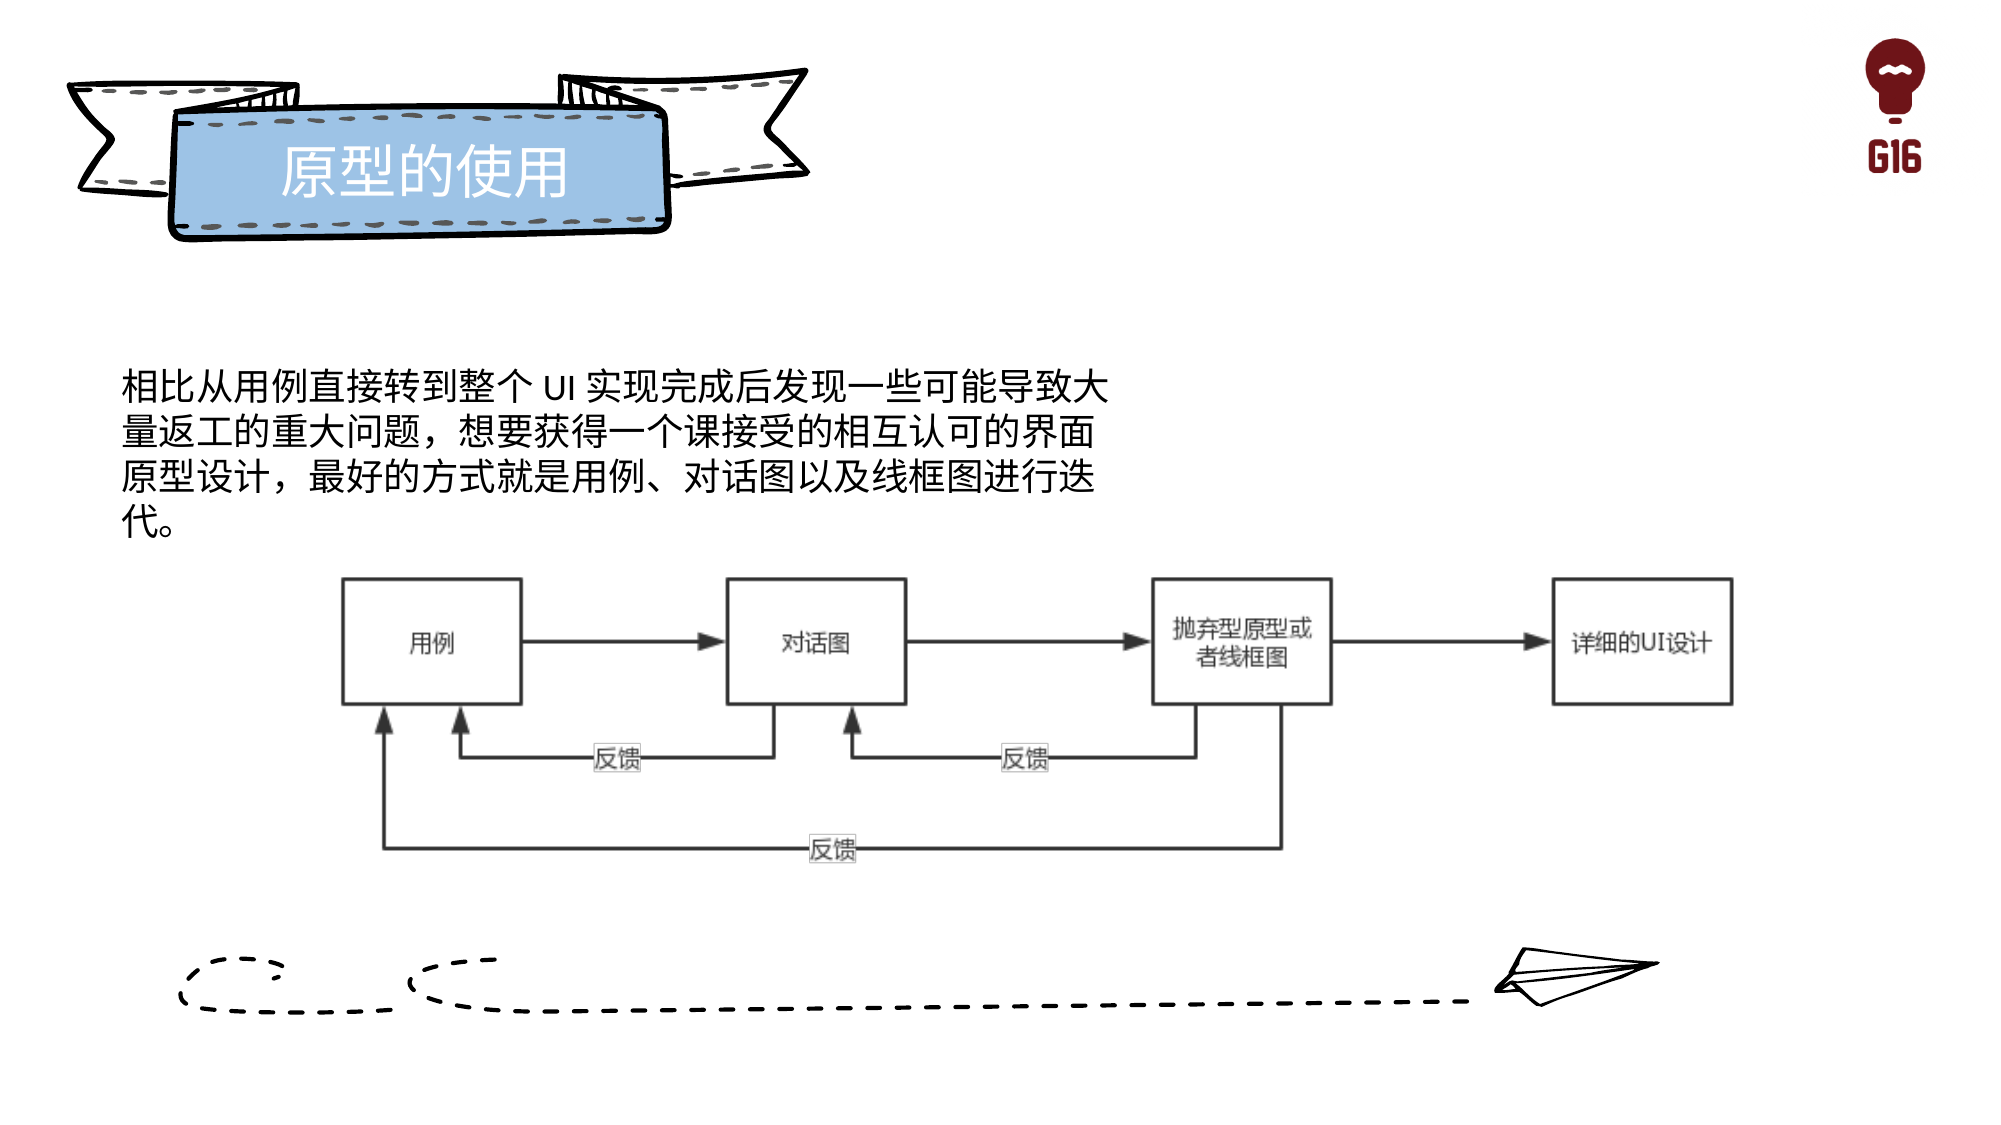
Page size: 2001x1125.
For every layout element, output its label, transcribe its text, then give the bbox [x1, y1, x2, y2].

picture [1801, 4, 1989, 196]
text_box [66, 67, 811, 244]
picture [258, 494, 1789, 906]
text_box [180, 947, 1660, 1013]
text_box 相比从用例直接转到整个UI实现完成后发现一些可能导致大量返工的重大问题，想要获得一个课接受的相互认可的界面原型设计，最好的方式就是用例、对话图以及线框图进行迭代。 [106, 355, 1132, 551]
